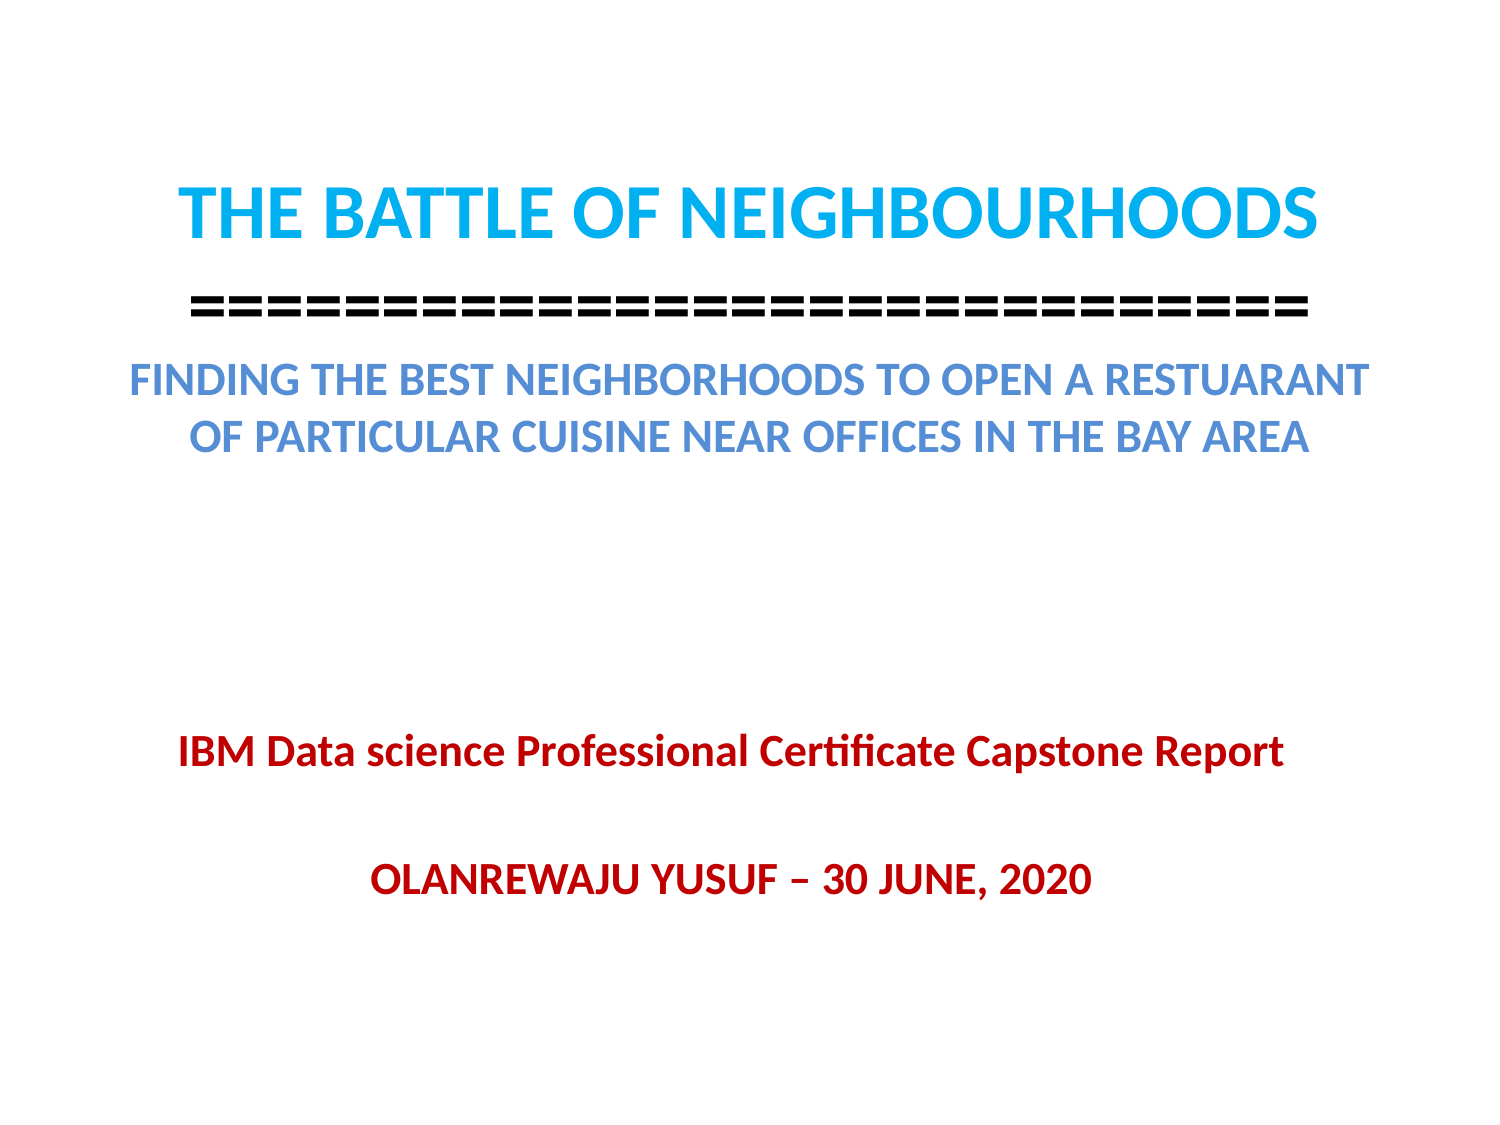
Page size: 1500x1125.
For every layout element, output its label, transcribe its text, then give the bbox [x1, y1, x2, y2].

title THE BATTLE OF NEIGHBOURHOODS ============================= FINDING THE BEST NEIGHBORHOODS TO OPEN A RESTUARANT OF PARTICULAR CUISINE NEAR OFFICES IN THE BAY AREA [112, 125, 1388, 591]
subtitle IBM Data science Professional Certificate Capstone Report OLANREWAJU YUSUF – 30 JUNE, 2020 [162, 712, 1300, 988]
